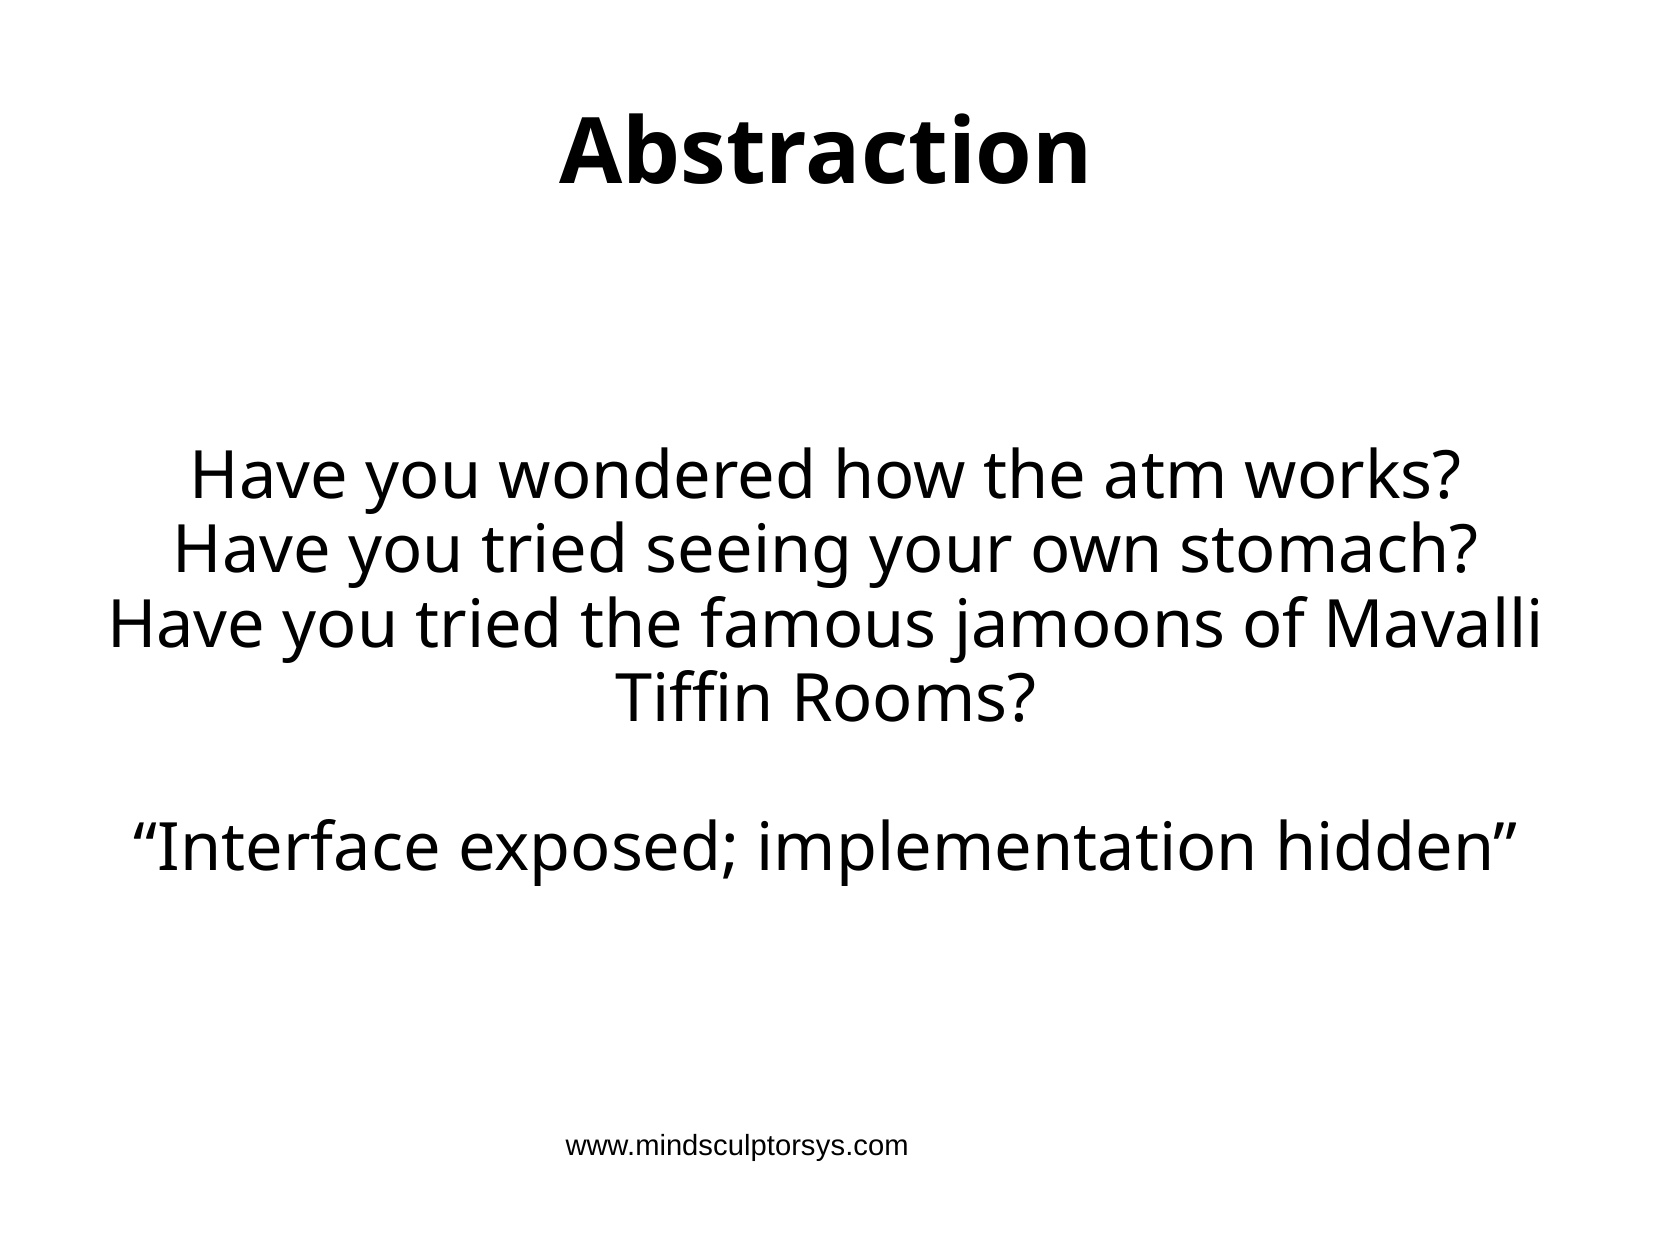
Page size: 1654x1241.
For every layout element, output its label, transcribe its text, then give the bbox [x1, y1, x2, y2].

subtitle Have you wondered how the atm works? Have you tried seeing your own stomach? Have you tried the famous jamoons of Mavalli Tiffin Rooms? “Interface exposed; implementation hidden” [82, 297, 1571, 1101]
title Abstraction [82, 56, 1571, 249]
footer www.mindsculptorsys.com [565, 1129, 1090, 1215]
